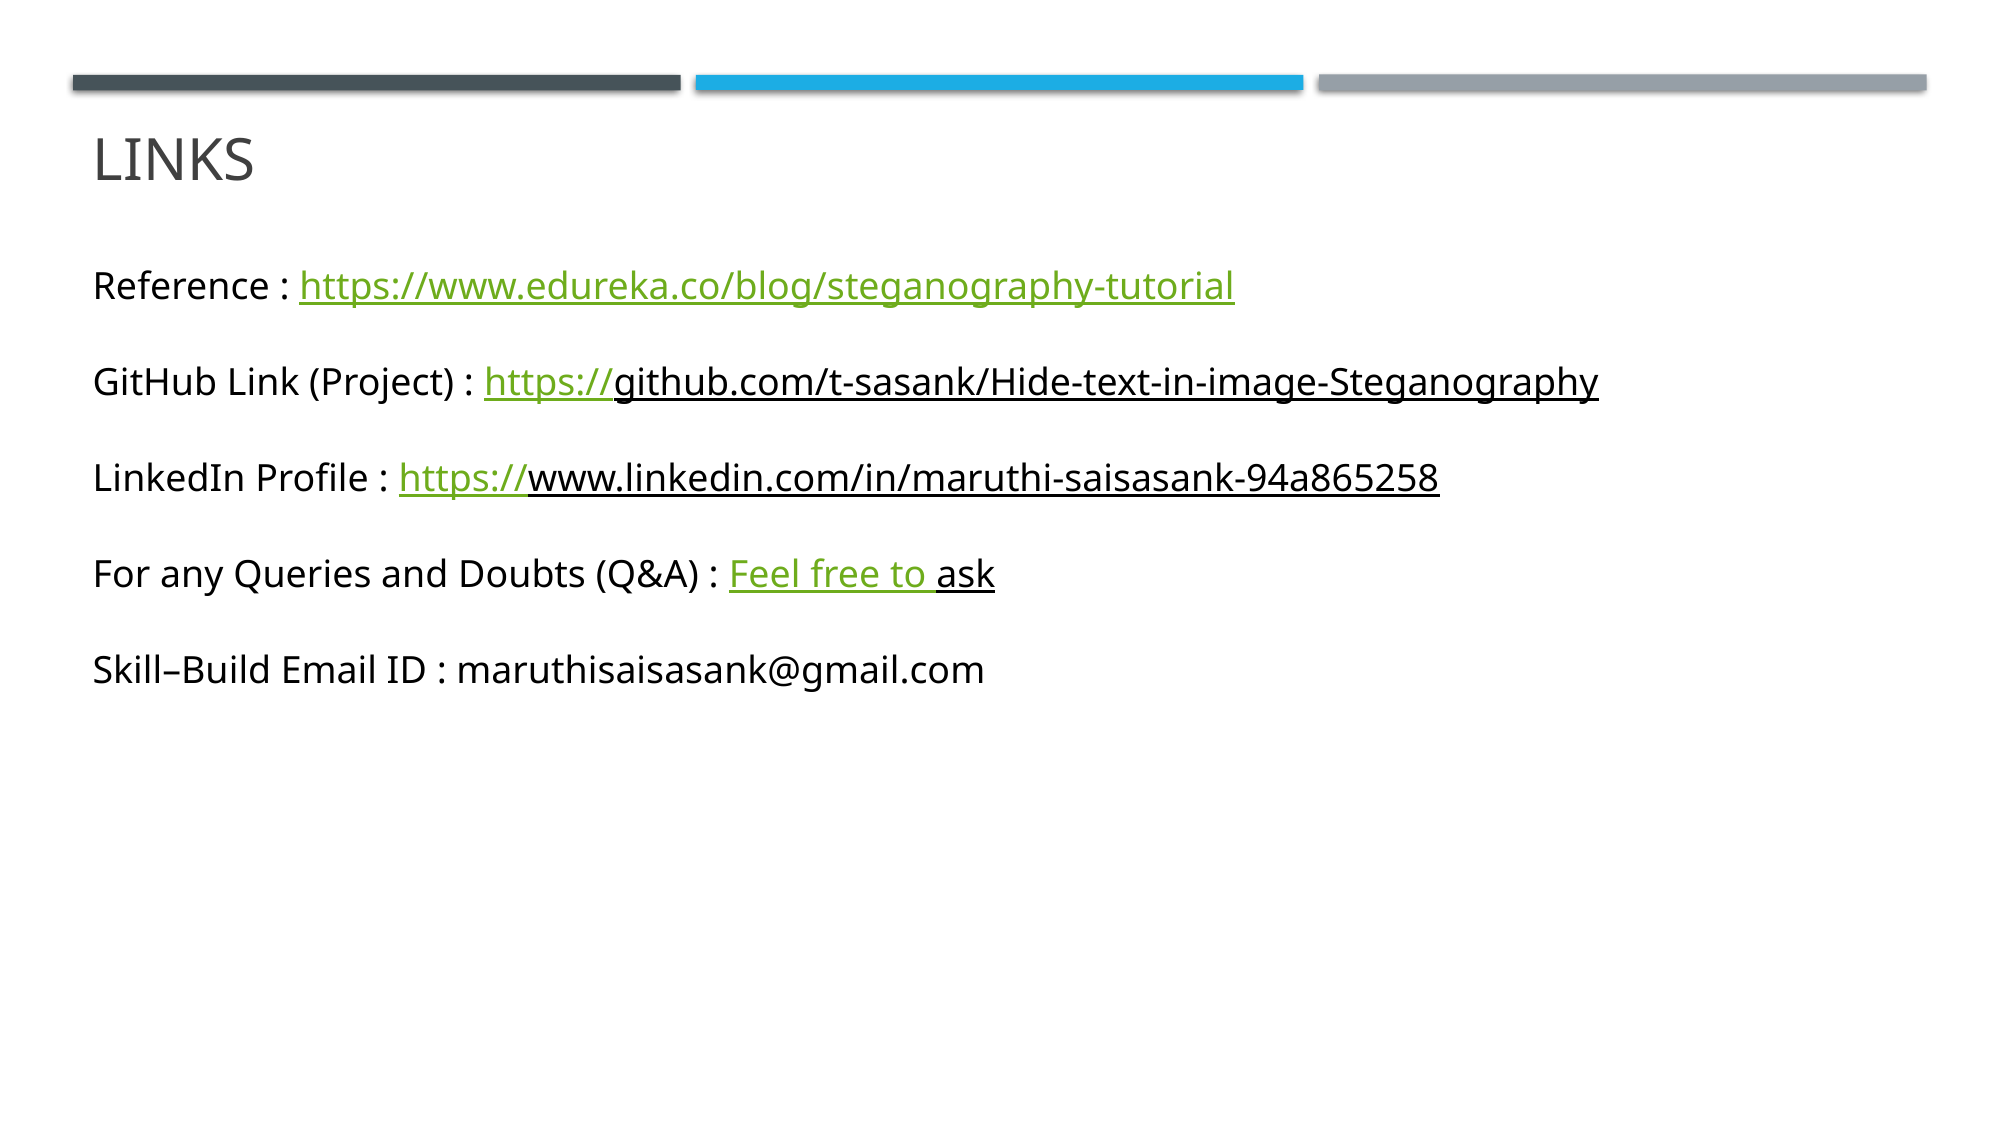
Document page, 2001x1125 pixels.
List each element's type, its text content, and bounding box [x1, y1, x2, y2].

text_box Reference : https://www.edureka.co/blog/steganography-tutorial GitHub Link (Project) : https://github.com/t-sasank/Hide-text-in-image-Steganography LinkedIn Profile : https://www.linkedin.com/in/maruthi-saisasank-94a865258 For any Queries and Doubts (Q&A) : Feel free to ask Skill–Build Email ID : maruthisaisasank@gmail.com [77, 254, 1755, 699]
title links [77, 59, 1888, 255]
